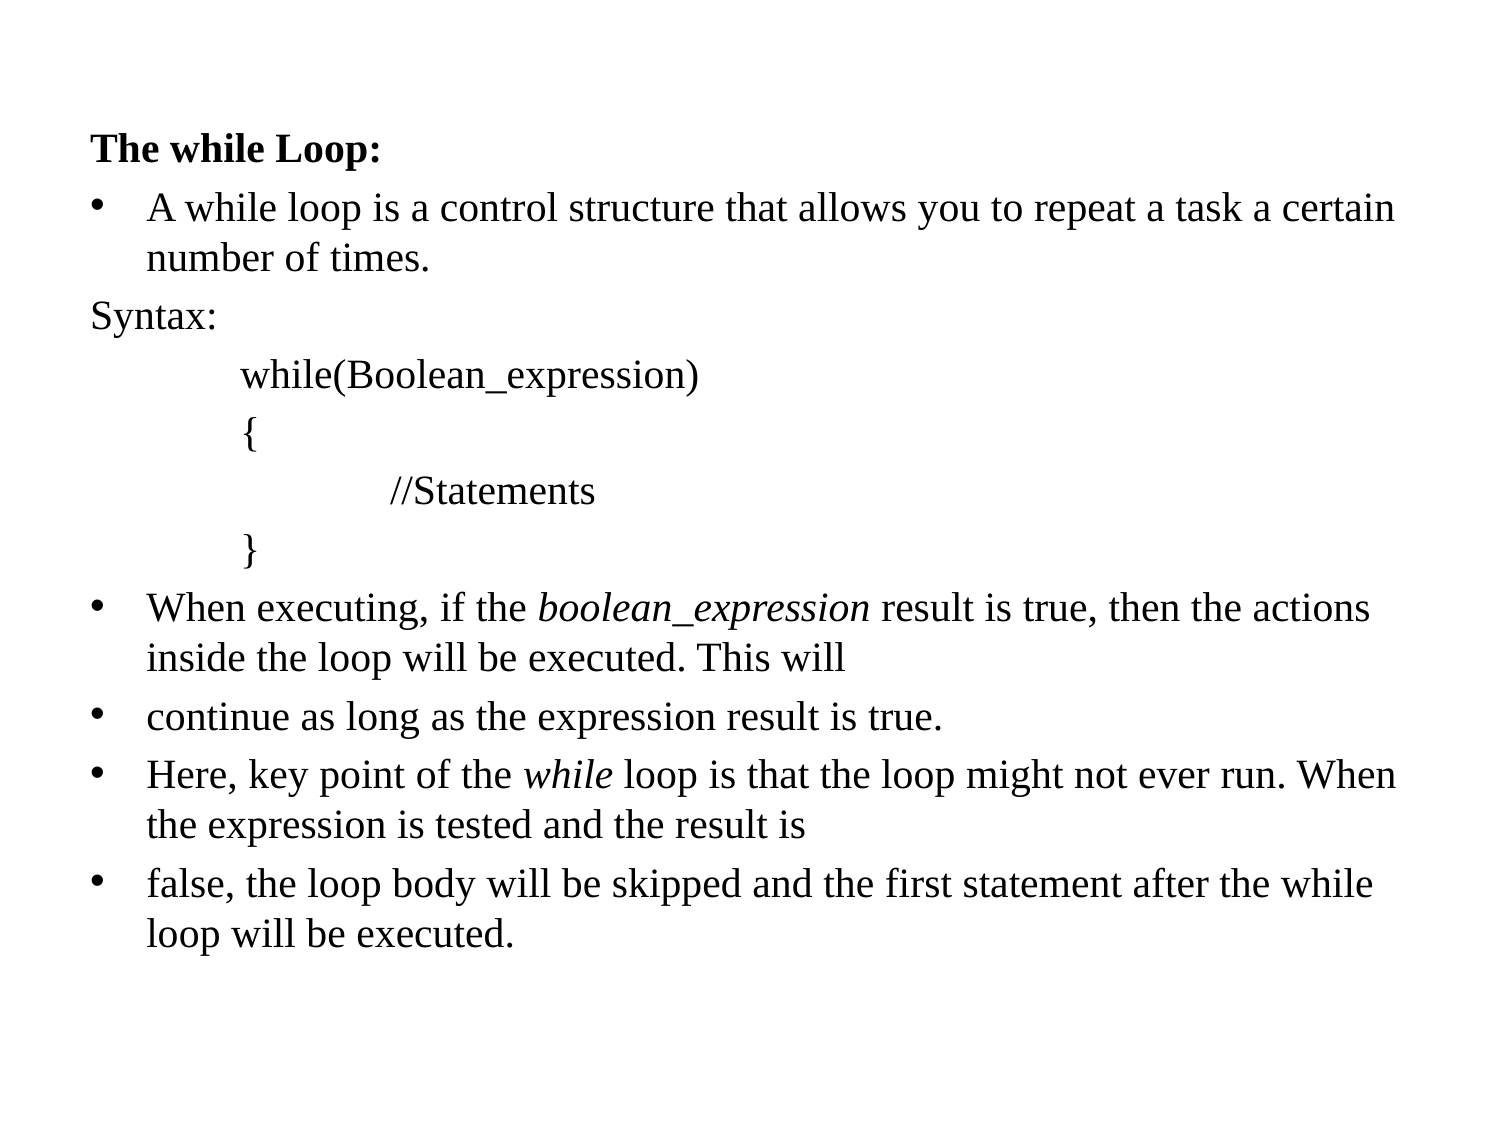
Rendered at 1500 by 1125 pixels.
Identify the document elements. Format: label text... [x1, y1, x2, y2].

list The while Loop: A while loop is a control structure that allows you to repeat a task a certain number of times. Syntax: while(Boolean_expression) { //Statements } When executing, if the boolean_expression result is true, then the actions inside the loop will be executed. This will continue as long as the expression result is true. Here, key point of the while loop is that the loop might not ever run. When the expression is tested and the result is false, the loop body will be skipped and the first statement after the while loop will be executed. [75, 113, 1425, 1005]
